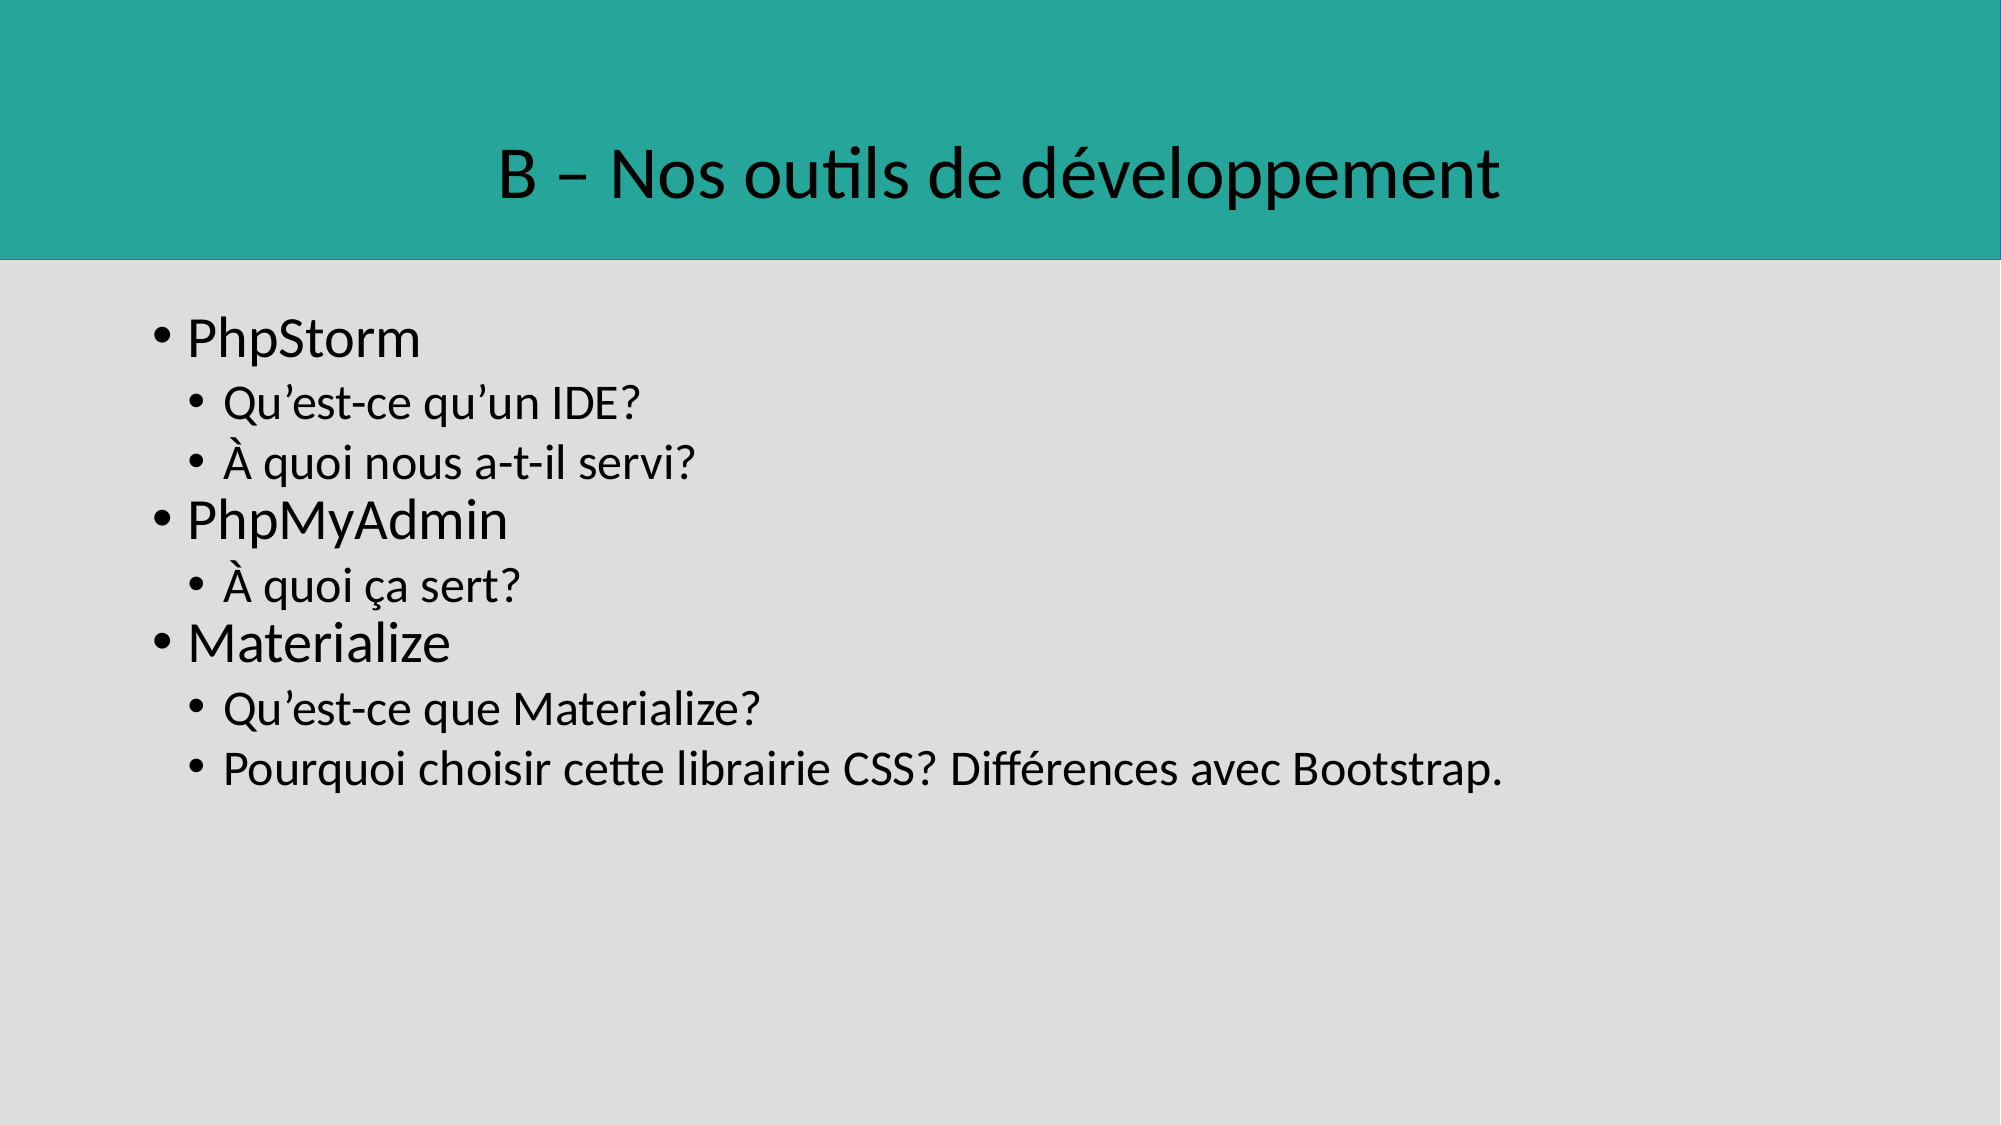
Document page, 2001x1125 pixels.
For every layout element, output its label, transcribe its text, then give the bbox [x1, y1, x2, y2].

text_box [0, 0, 2001, 260]
text_box PhpStorm Qu’est-ce qu’un IDE? À quoi nous a-t-il servi? PhpMyAdmin À quoi ça sert? Materialize Qu’est-ce que Materialize? Pourquoi choisir cette librairie CSS? Différences avec Bootstrap. [137, 299, 1863, 1014]
text_box B – Nos outils de développement [137, 59, 1863, 278]
